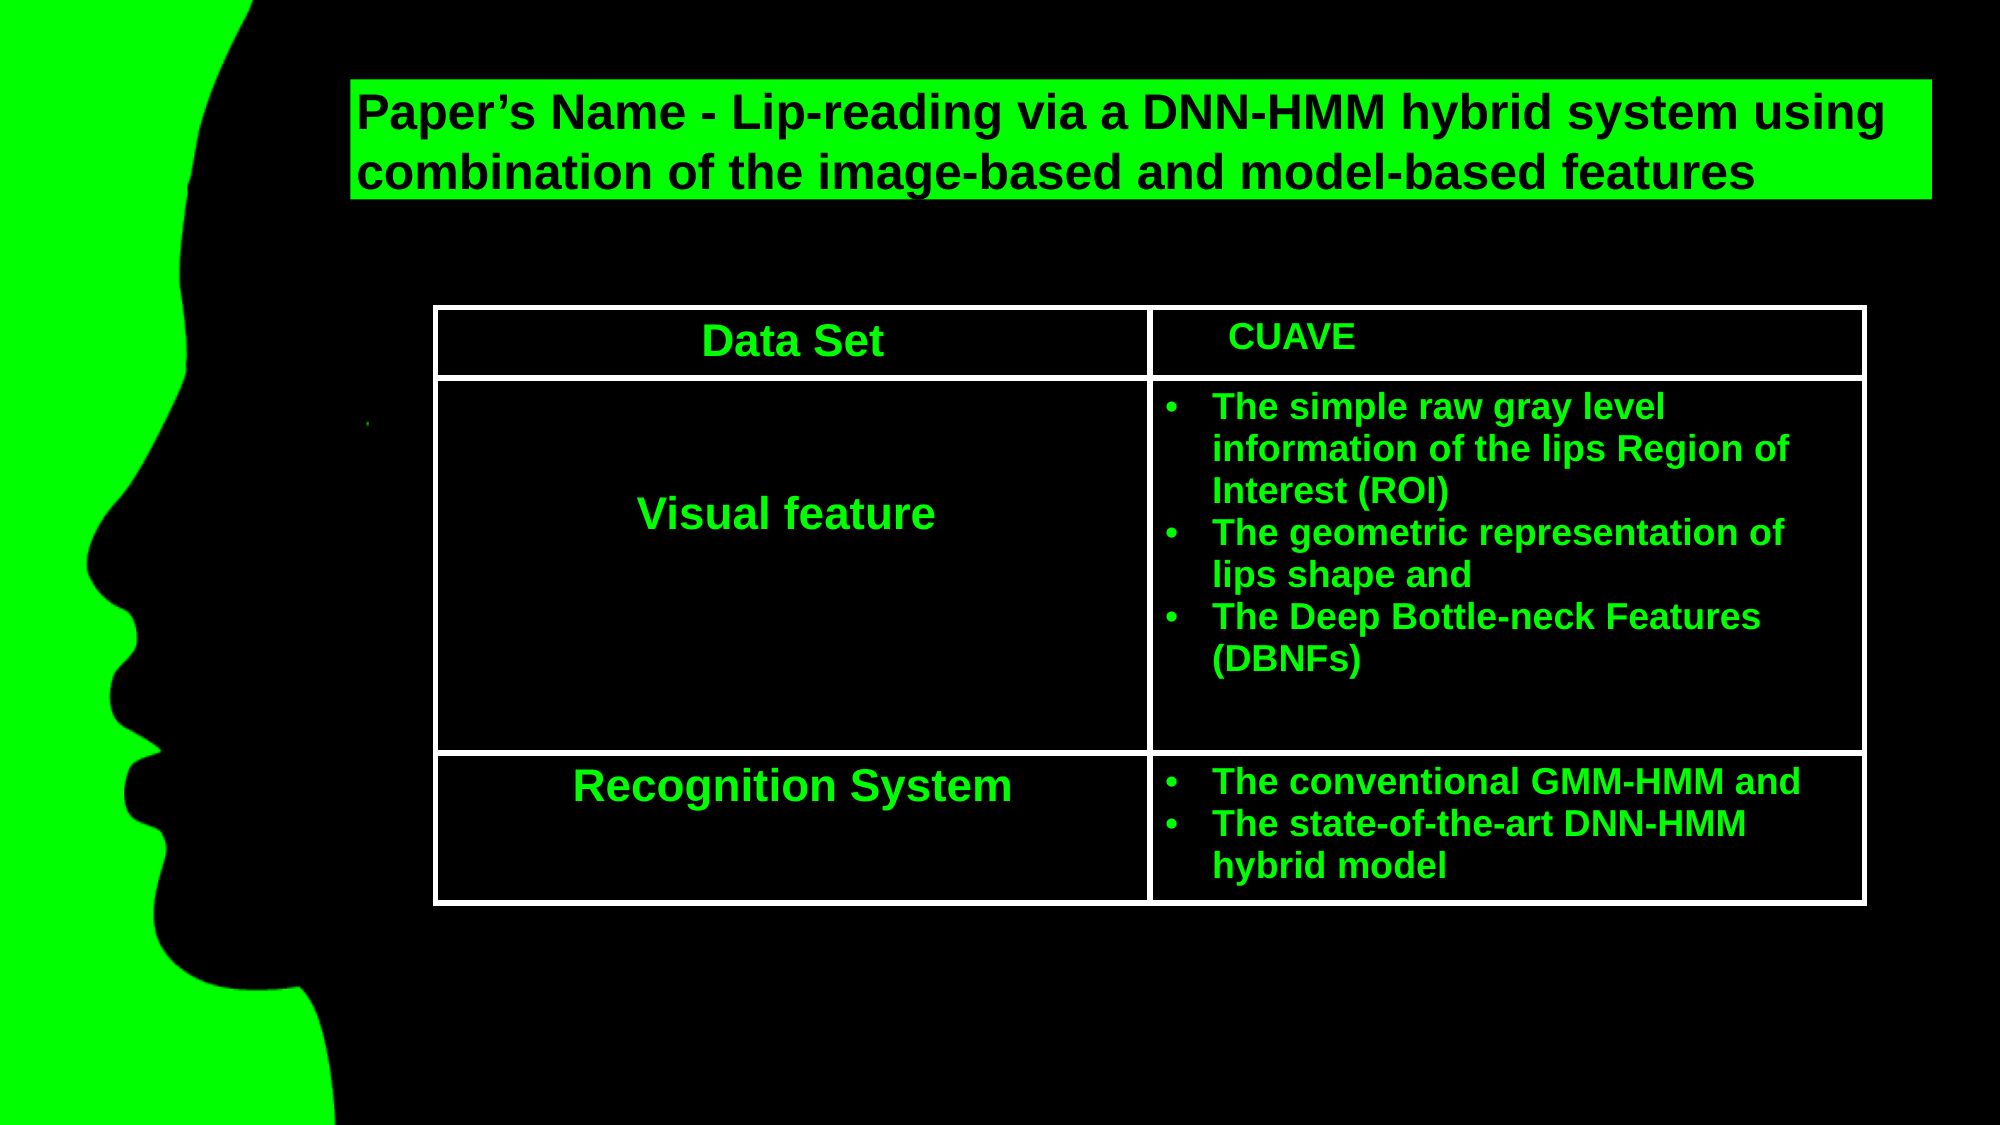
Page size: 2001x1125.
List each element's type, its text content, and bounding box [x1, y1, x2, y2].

table_cell The simple raw gray level information of the lips Region of Interest (ROI) The geometric representation of lips shape and The Deep Bottle-neck Features (DBNFs) [1153, 381, 1862, 750]
table_cell The conventional GMM-HMM and The state-of-the-art DNN-HMM hybrid model [1153, 756, 1862, 900]
table_cell Visual feature [438, 381, 1147, 750]
table_cell Recognition System [438, 756, 1147, 900]
table_header CUAVE [1153, 310, 1862, 375]
picture [0, 0, 369, 1125]
text_box Paper’s Name - Lip-reading via a DNN-HMM hybrid system using combination of the image-based and model-based features [369, 79, 1932, 200]
table_header Data Set [438, 310, 1147, 375]
